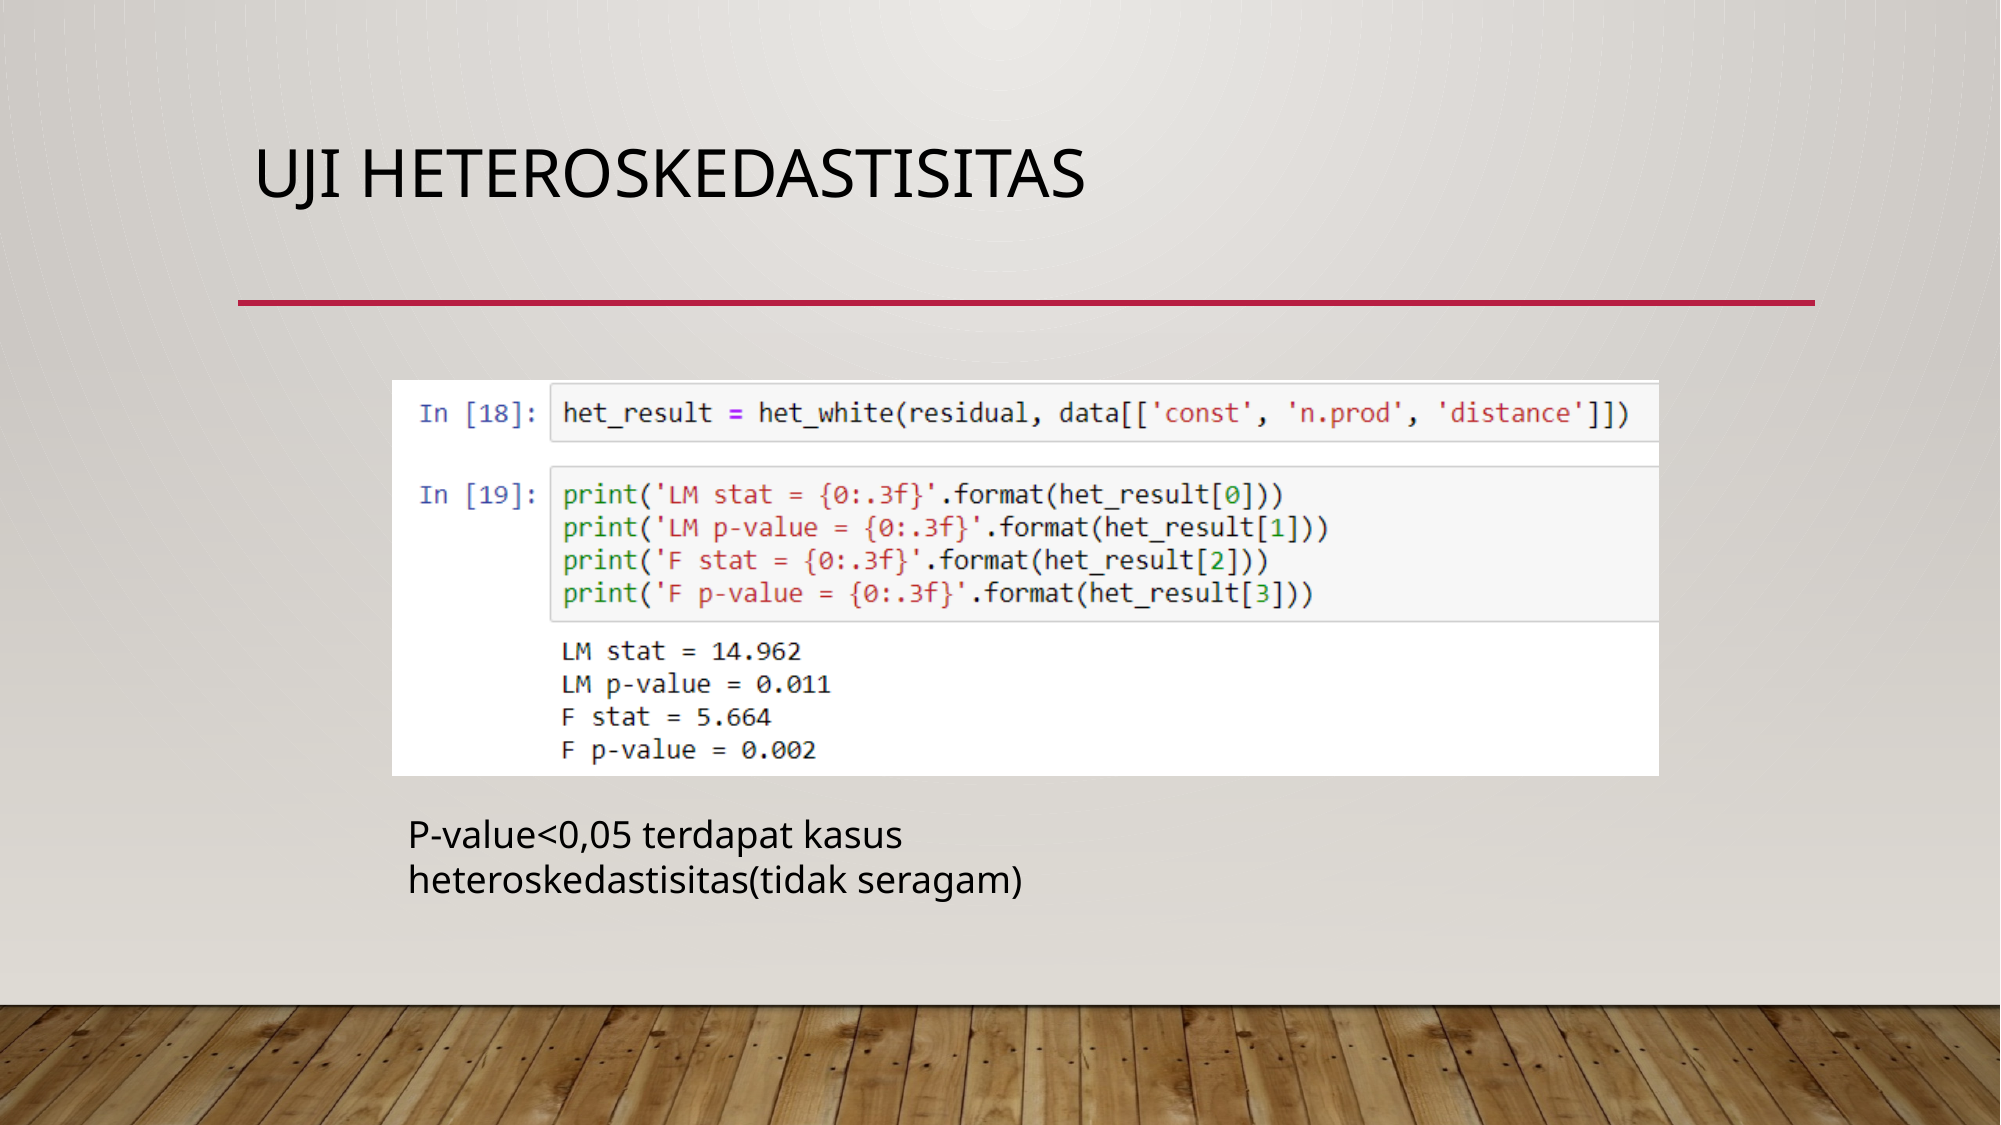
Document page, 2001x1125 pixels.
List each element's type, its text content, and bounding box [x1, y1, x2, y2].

picture [0, 1005, 2000, 1125]
title Uji Heteroskedastisitas [238, 131, 1814, 305]
text_box P-value<0,05 terdapat kasus heteroskedastisitas(tidak seragam) [392, 803, 1180, 908]
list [392, 380, 1659, 777]
